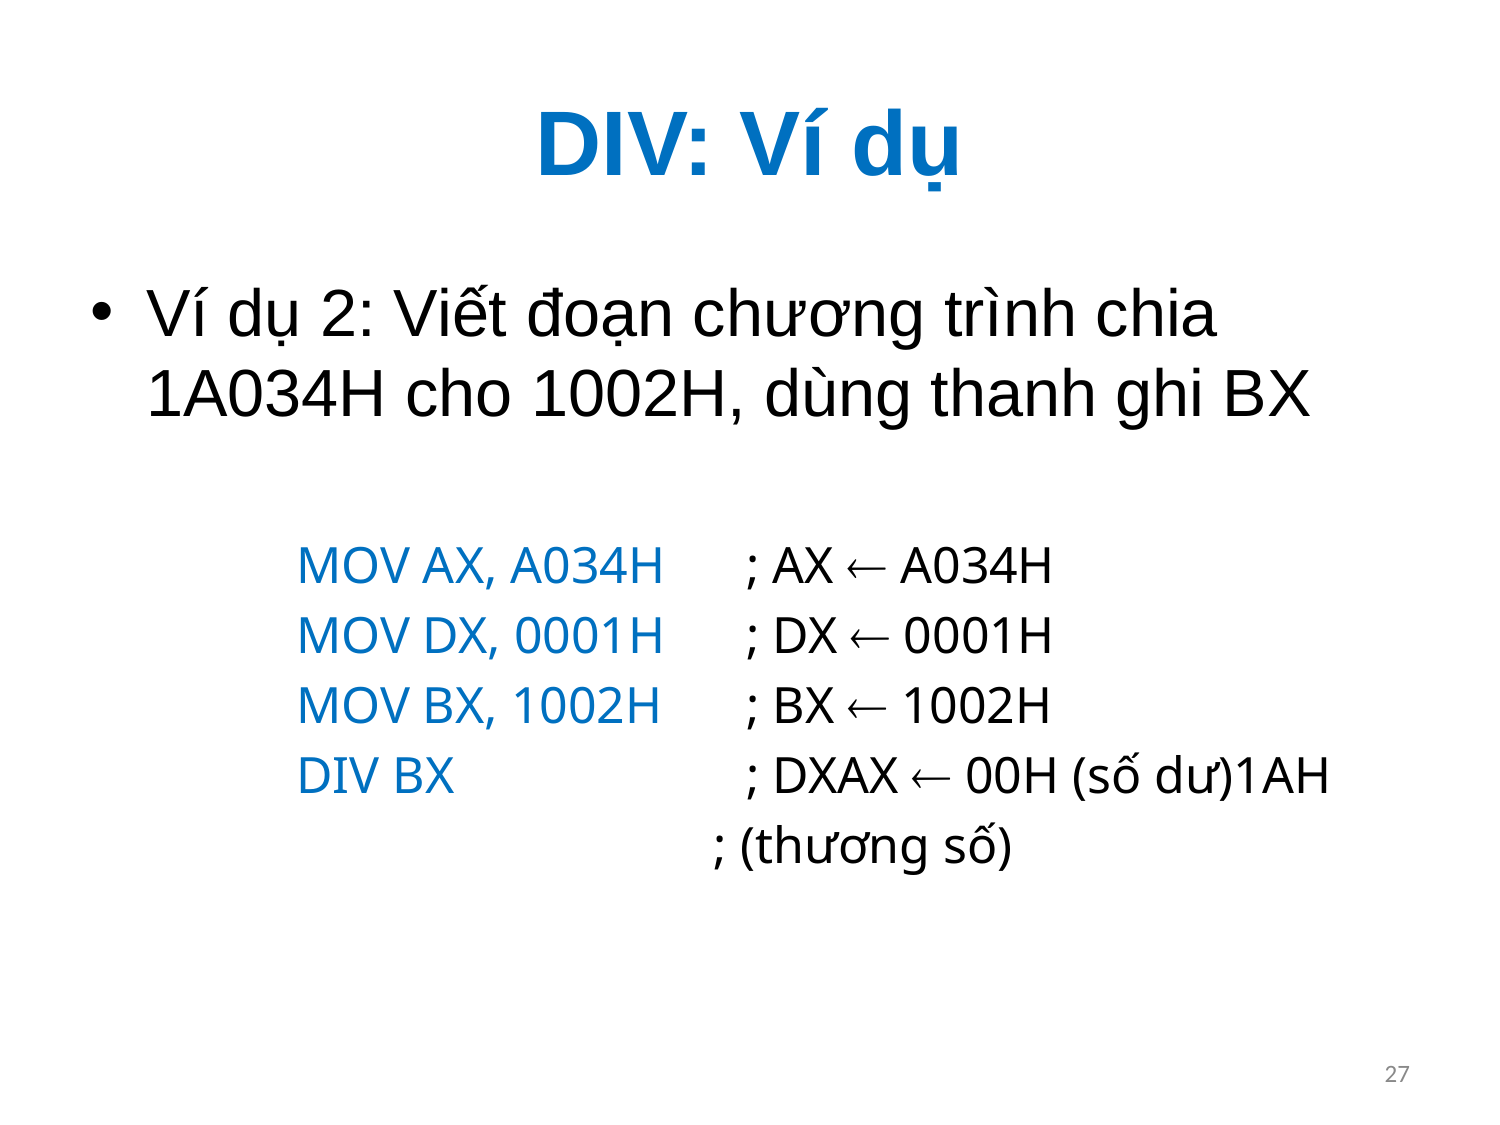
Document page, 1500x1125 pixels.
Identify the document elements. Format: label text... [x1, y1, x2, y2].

list Ví dụ 2: Viết đoạn chương trình chia 1A034H cho 1002H, dùng thanh ghi BX MOV AX, A034H ; AX  A034H MOV DX, 0001H ; DX  0001H MOV BX, 1002H ; BX  1002H DIV BX ; DXAX  00H (số dư)1AH ; (thương số) [75, 262, 1425, 1005]
slide_number 27 [1074, 1042, 1425, 1103]
title DIV: Ví dụ [75, 45, 1425, 233]
